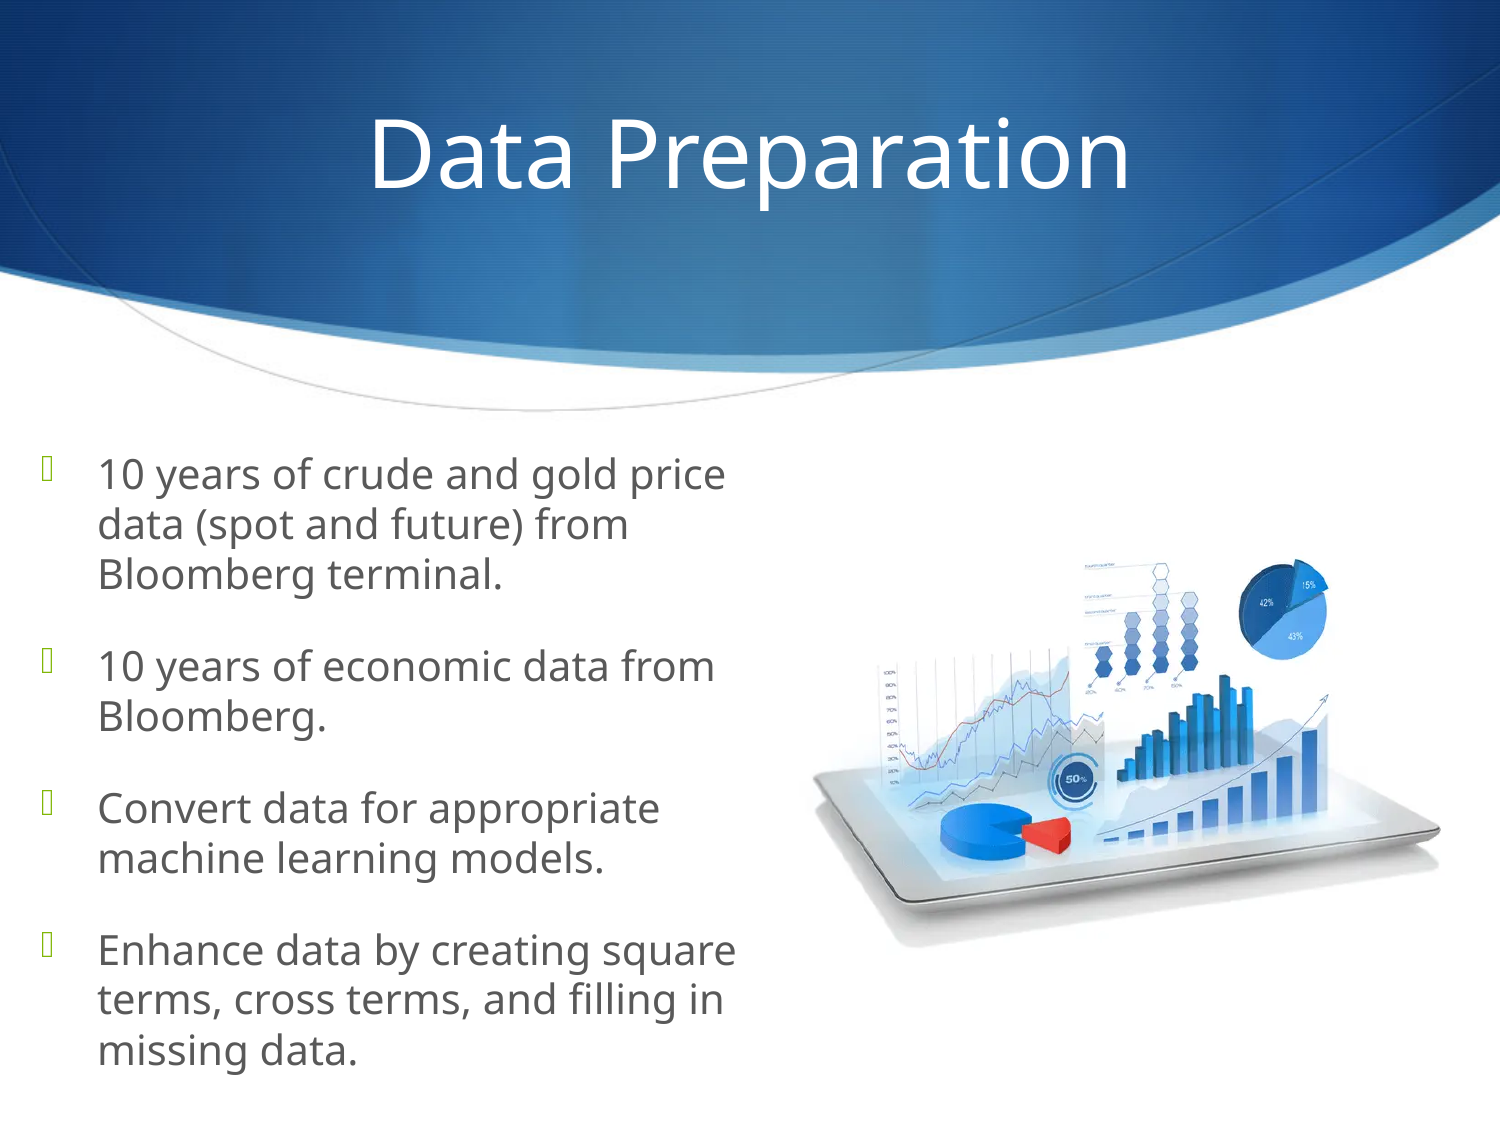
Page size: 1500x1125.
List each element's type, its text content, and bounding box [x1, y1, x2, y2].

title Data Preparation [75, 56, 1425, 245]
list 10 years of crude and gold price data (spot and future) from Bloomberg terminal. 10 years of economic data from Bloomberg. Convert data for appropriate machine learning models. Enhance data by creating square terms, cross terms, and filling in missing data. [25, 440, 762, 1125]
picture [0, 0, 1500, 1125]
